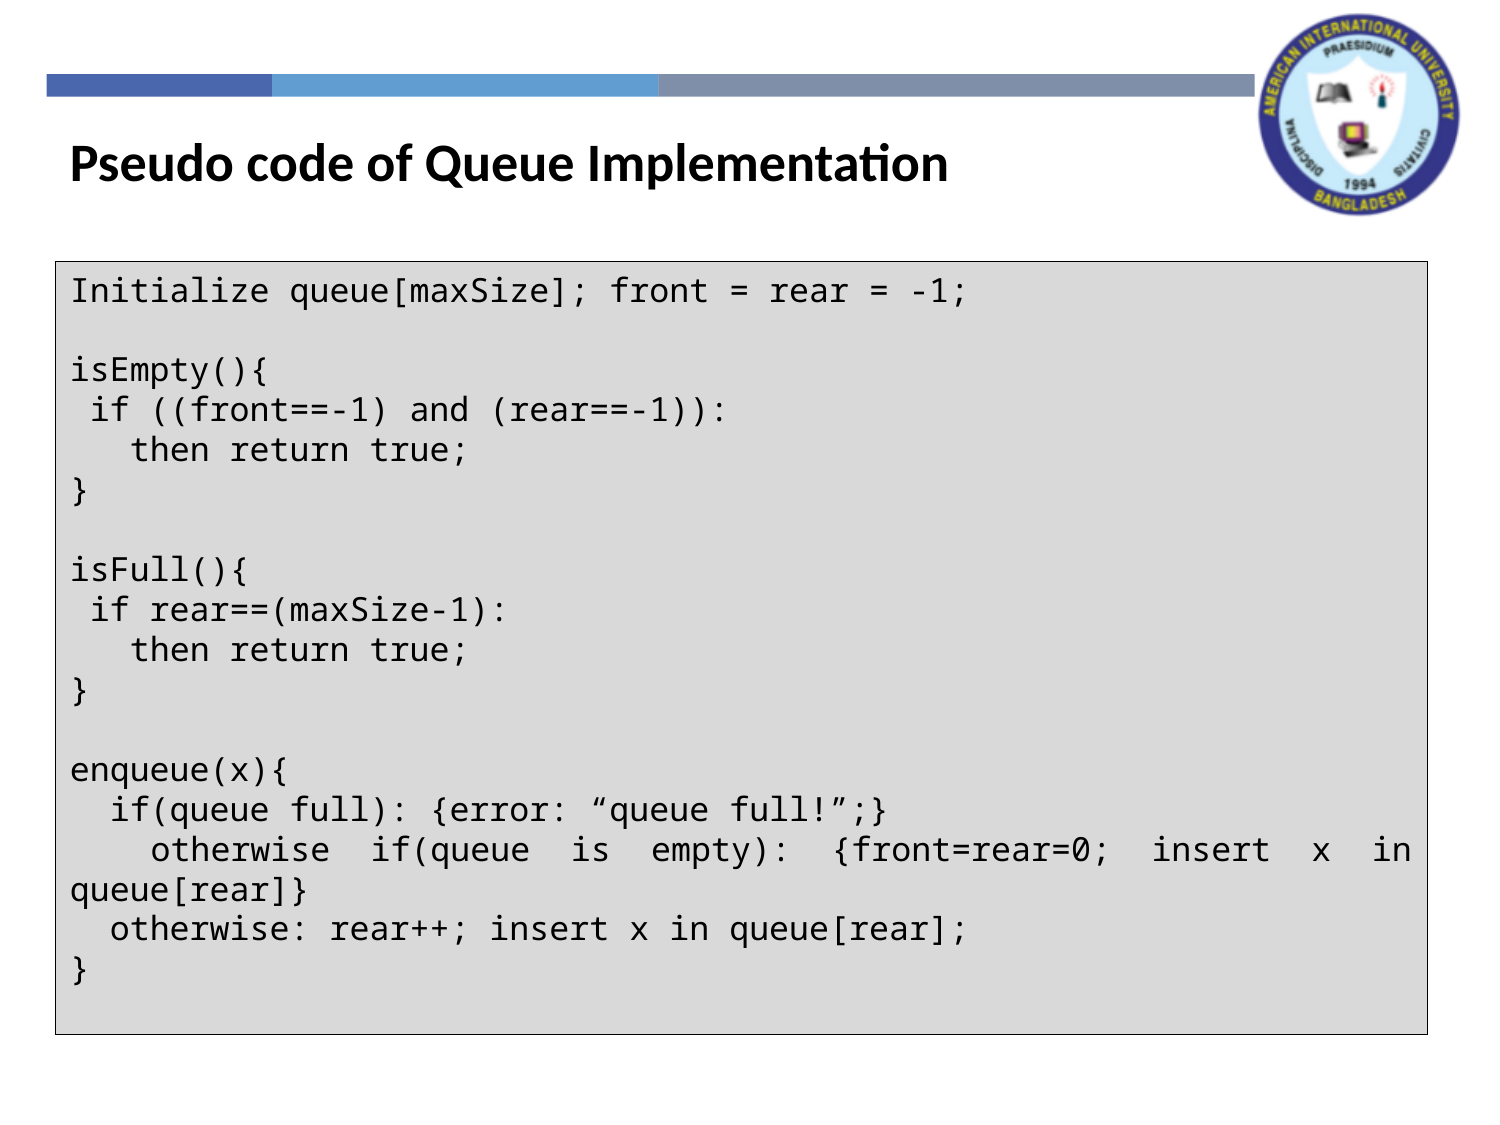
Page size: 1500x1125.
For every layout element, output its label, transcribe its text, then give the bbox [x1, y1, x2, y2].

text_box Pseudo code of Queue Implementation [55, 119, 1218, 261]
text_box Initialize queue[maxSize]; front = rear = -1; isEmpty(){ if ((front==-1) and (rear==-1)): then return true; } isFull(){ if rear==(maxSize-1): then return true; } enqueue(x){ if(queue full): {error: “queue full!”;} otherwise if(queue is empty): {front=rear=0; insert x in queue[rear]} otherwise: rear++; insert x in queue[rear]; } [55, 261, 1428, 1035]
picture [1254, 9, 1465, 221]
